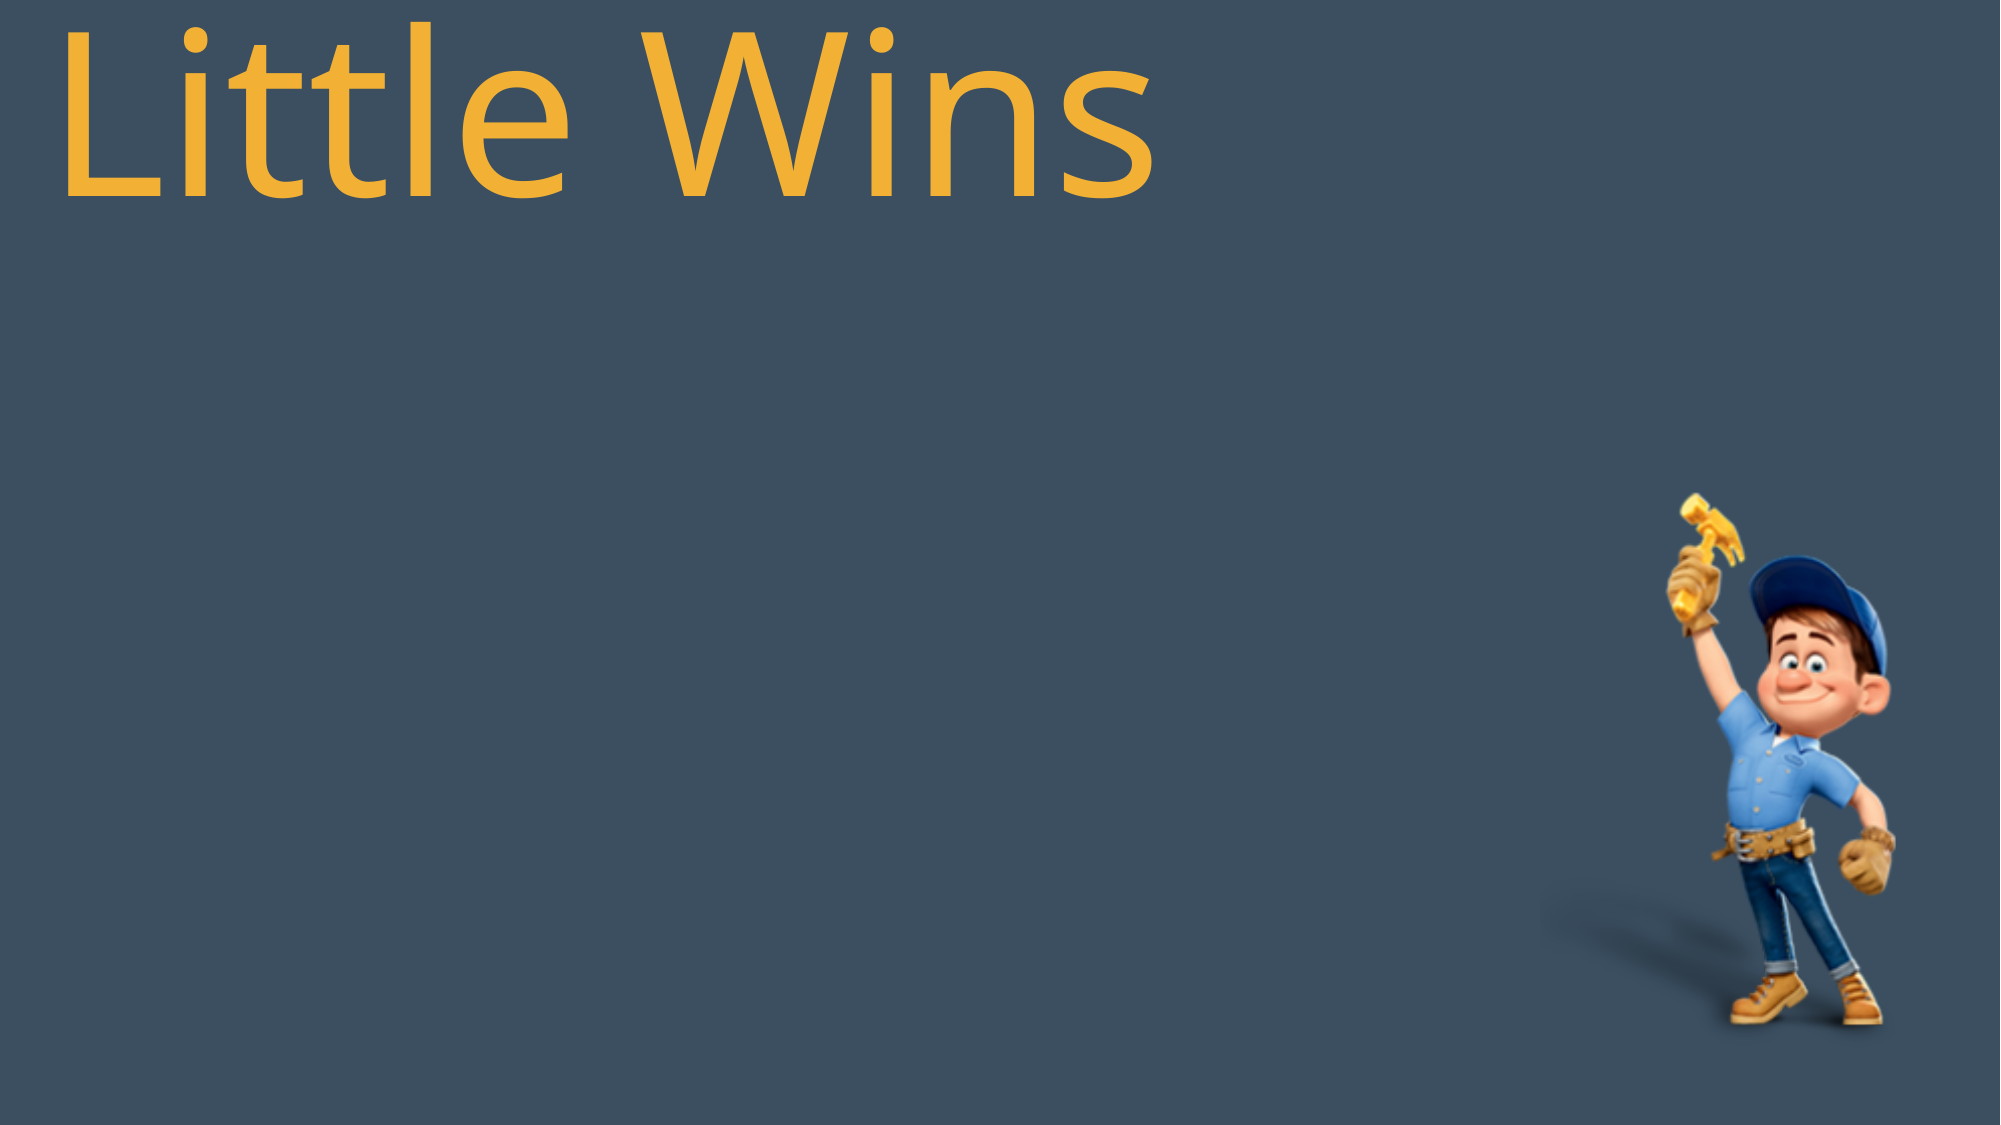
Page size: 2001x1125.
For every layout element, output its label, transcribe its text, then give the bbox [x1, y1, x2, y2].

text_box Little Wins [31, 0, 1947, 251]
picture [0, 462, 2000, 1125]
